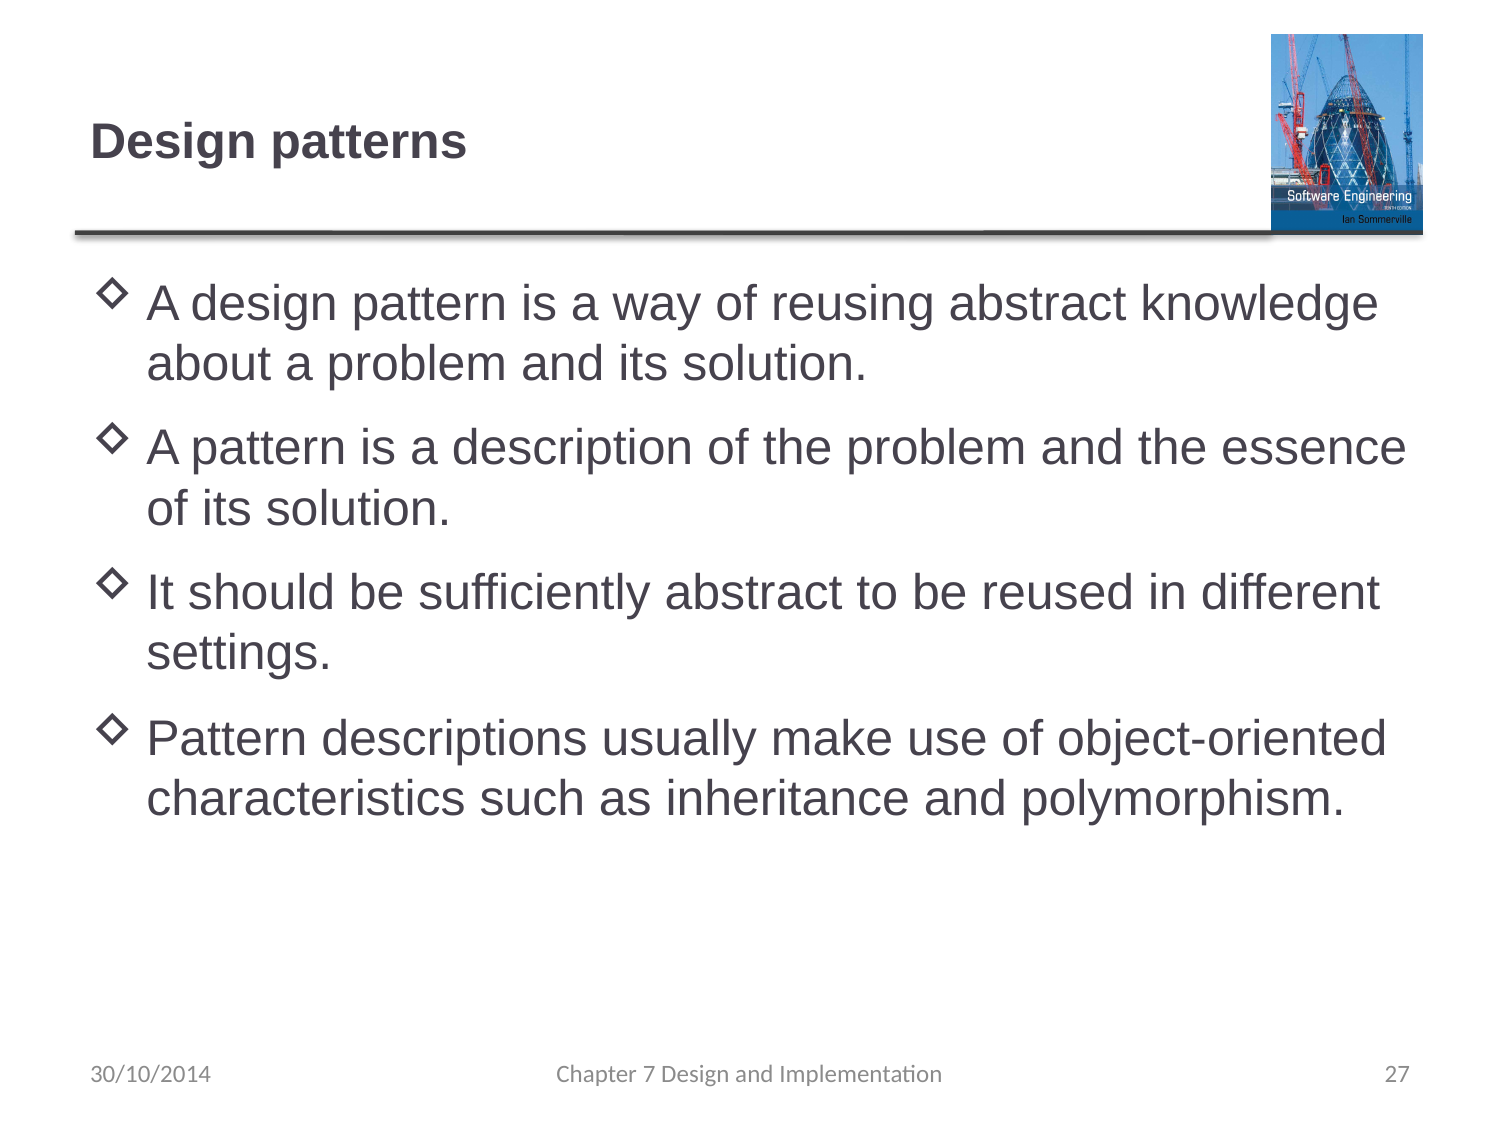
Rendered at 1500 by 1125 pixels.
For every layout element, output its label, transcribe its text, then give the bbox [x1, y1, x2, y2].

picture [1271, 34, 1423, 230]
slide_number 27 [1074, 1042, 1425, 1103]
list A design pattern is a way of reusing abstract knowledge about a problem and its solution. A pattern is a description of the problem and the essence of its solution. It should be sufficiently abstract to be reused in different settings. Pattern descriptions usually make use of object-oriented characteristics such as inheritance and polymorphism. [75, 262, 1425, 1005]
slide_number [75, 1042, 425, 1103]
footer Chapter 7 Design and Implementation [512, 1042, 988, 1103]
title Design patterns [74, 44, 1272, 233]
